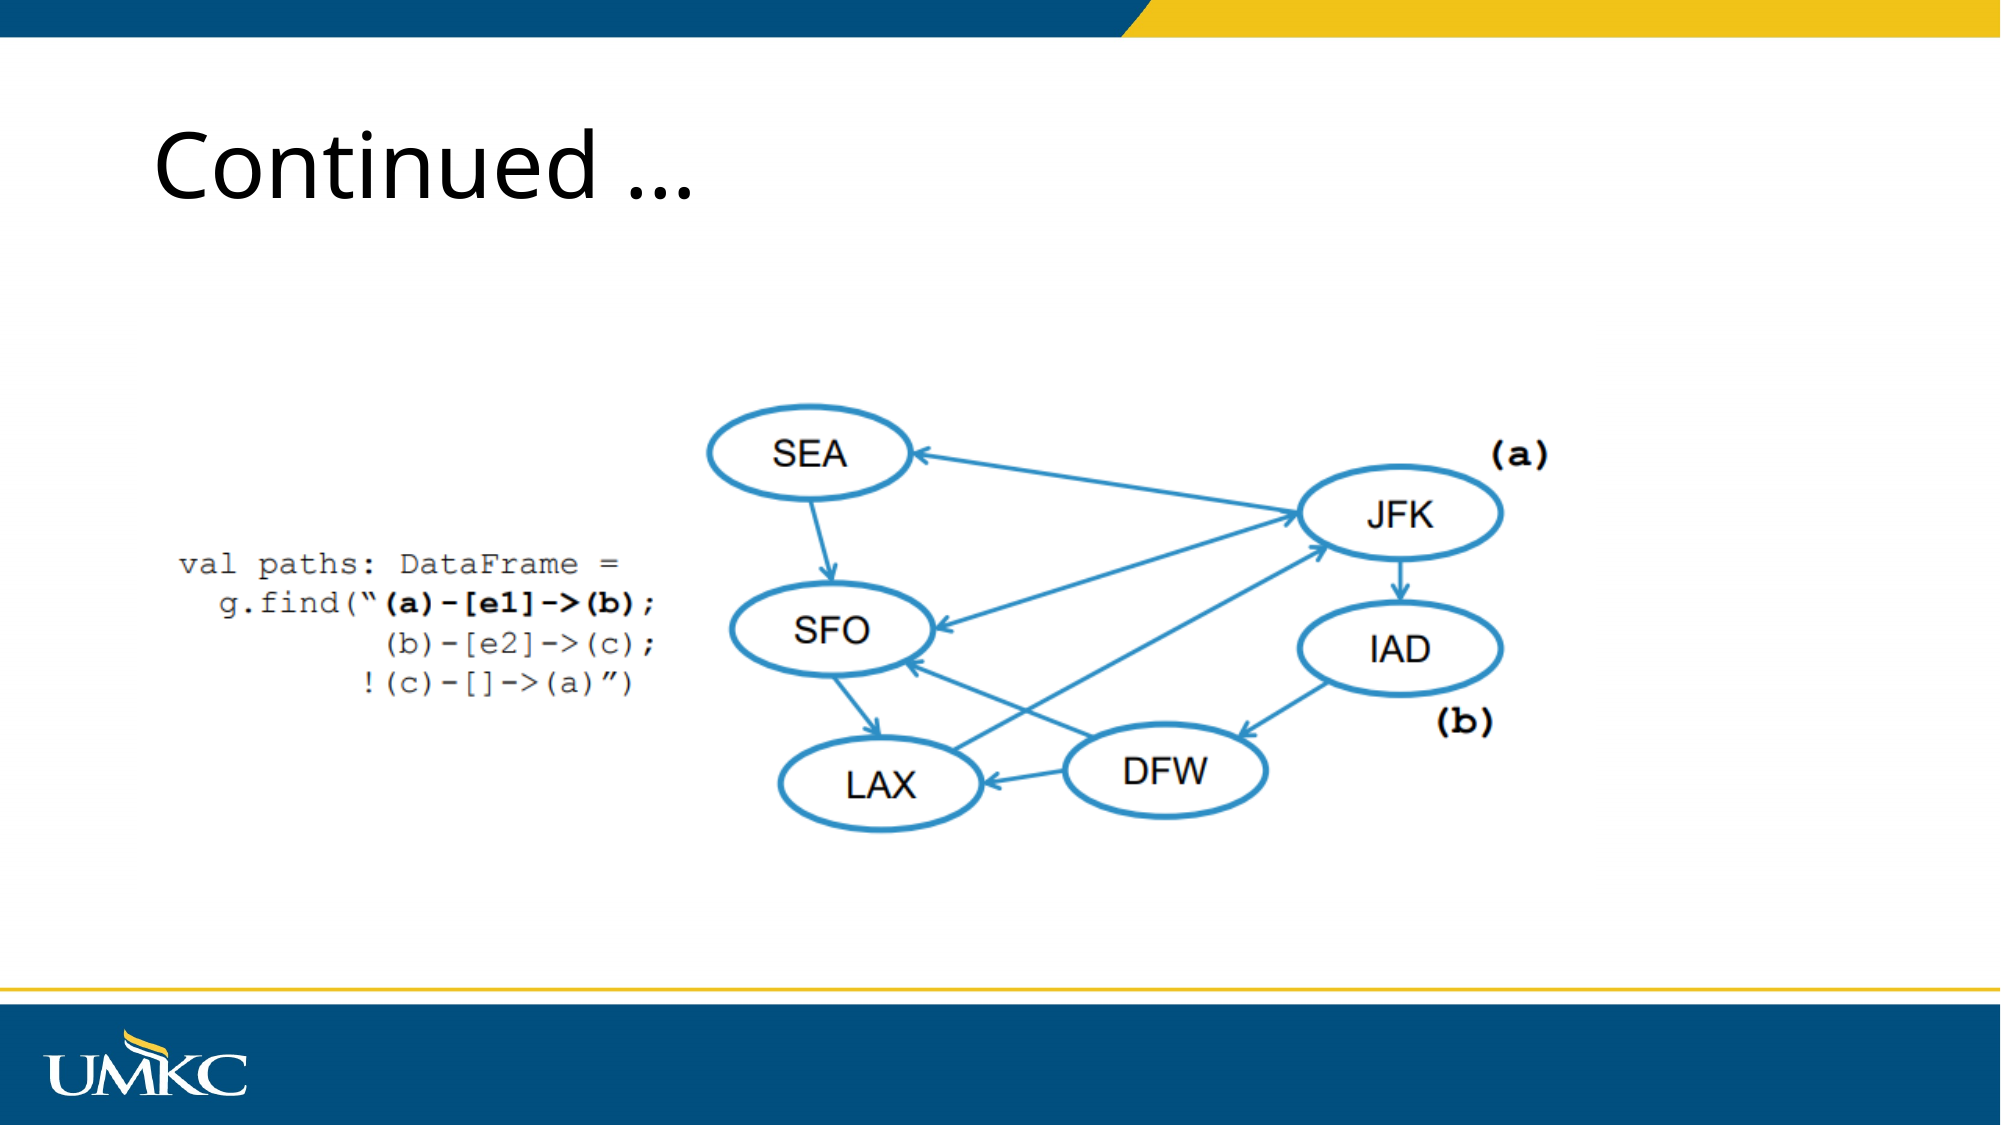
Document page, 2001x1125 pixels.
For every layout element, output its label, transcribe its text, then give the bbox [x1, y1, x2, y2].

picture [0, 0, 2001, 1125]
title Continued … [137, 59, 1863, 278]
